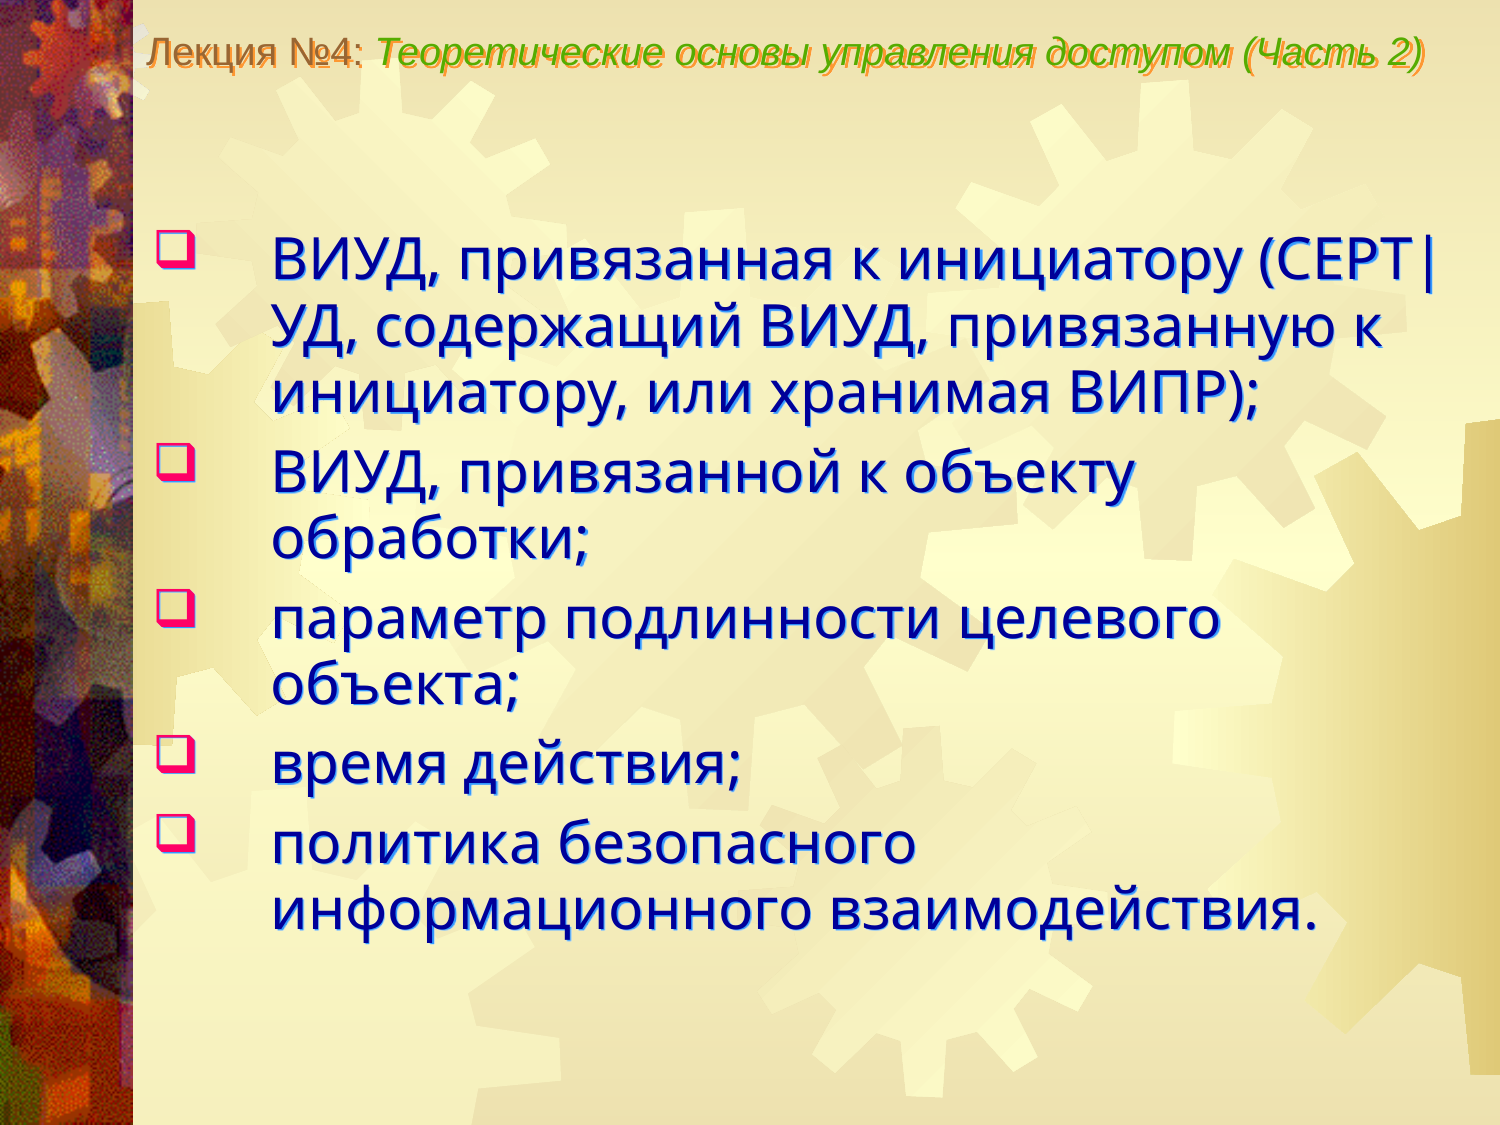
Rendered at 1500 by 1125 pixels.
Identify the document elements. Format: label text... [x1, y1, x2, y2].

picture [0, 0, 133, 1125]
text_box Лекция №4: Теоретические основы управления доступом (Часть 2) [123, 31, 1500, 75]
text_box ВИУД, привязанная к инициатору (СЕРТ|УД, содержащий ВИУД, привязанную к инициатору, или хранимая ВИПР); ВИУД, привязанной к объекту обработки; параметр подлинности целевого объекта; время действия; политика безопасного информационного взаимодействия. [152, 224, 1465, 942]
